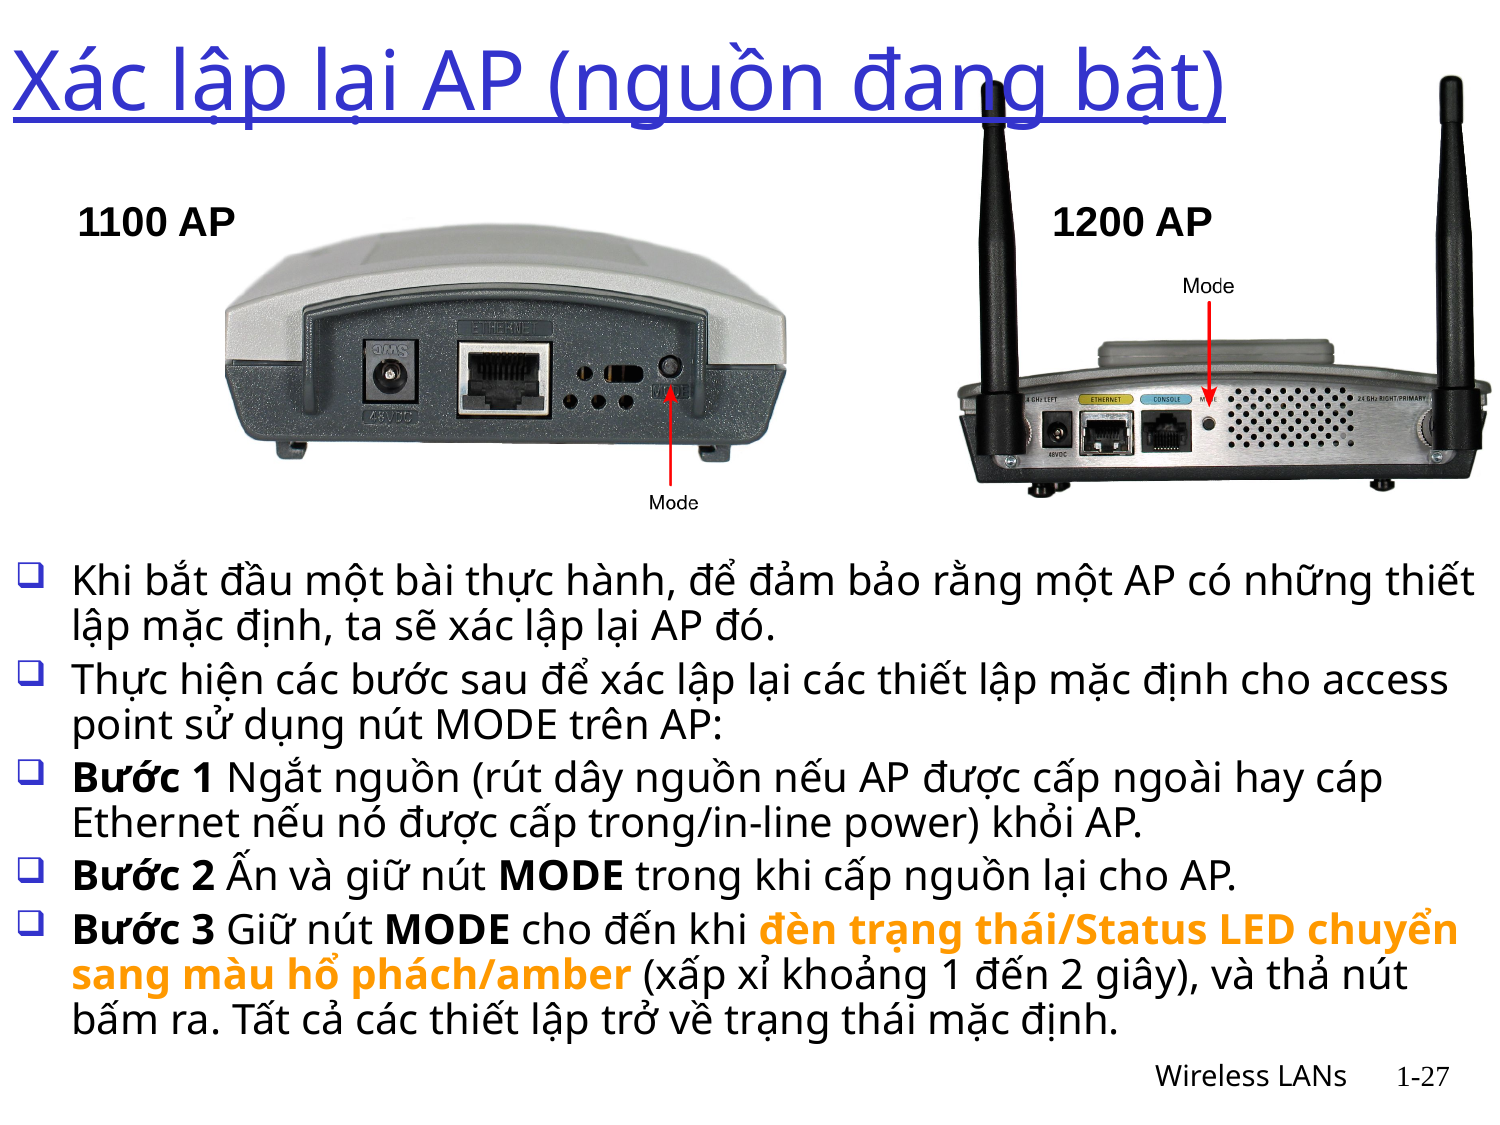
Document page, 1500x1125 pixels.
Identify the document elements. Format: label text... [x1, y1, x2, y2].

footer Wireless LANs [887, 1049, 1362, 1125]
picture [224, 212, 788, 524]
list Khi bắt đầu một bài thực hành, để đảm bảo rằng một AP có những thiết lập mặc định, ta sẽ xác lập lại AP đó. Thực hiện các bước sau để xác lập lại các thiết lập mặc định cho access point sử dụng nút MODE trên AP: Bước 1 Ngắt nguồn (rút dây nguồn nếu AP được cấp ngoài hay cáp Ethernet nếu nó được cấp trong/in-line power) khỏi AP. Bước 2 Ấn và giữ nút MODE trong khi cấp nguồn lại cho AP. Bước 3 Giữ nút MODE cho đến khi đèn trạng thái/Status LED chuyển sang màu hổ phách/amber (xấp xỉ khoảng 1 đến 2 giây), và thả nút bấm ra. Tất cả các thiết lập trở về trạng thái mặc định. [0, 552, 1500, 1025]
title Xác lập lại AP (nguồn đang bật) [0, 0, 1273, 172]
slide_number 1-27 [1362, 1049, 1466, 1125]
text_box 1100 AP [62, 187, 325, 253]
picture [938, 72, 1500, 499]
